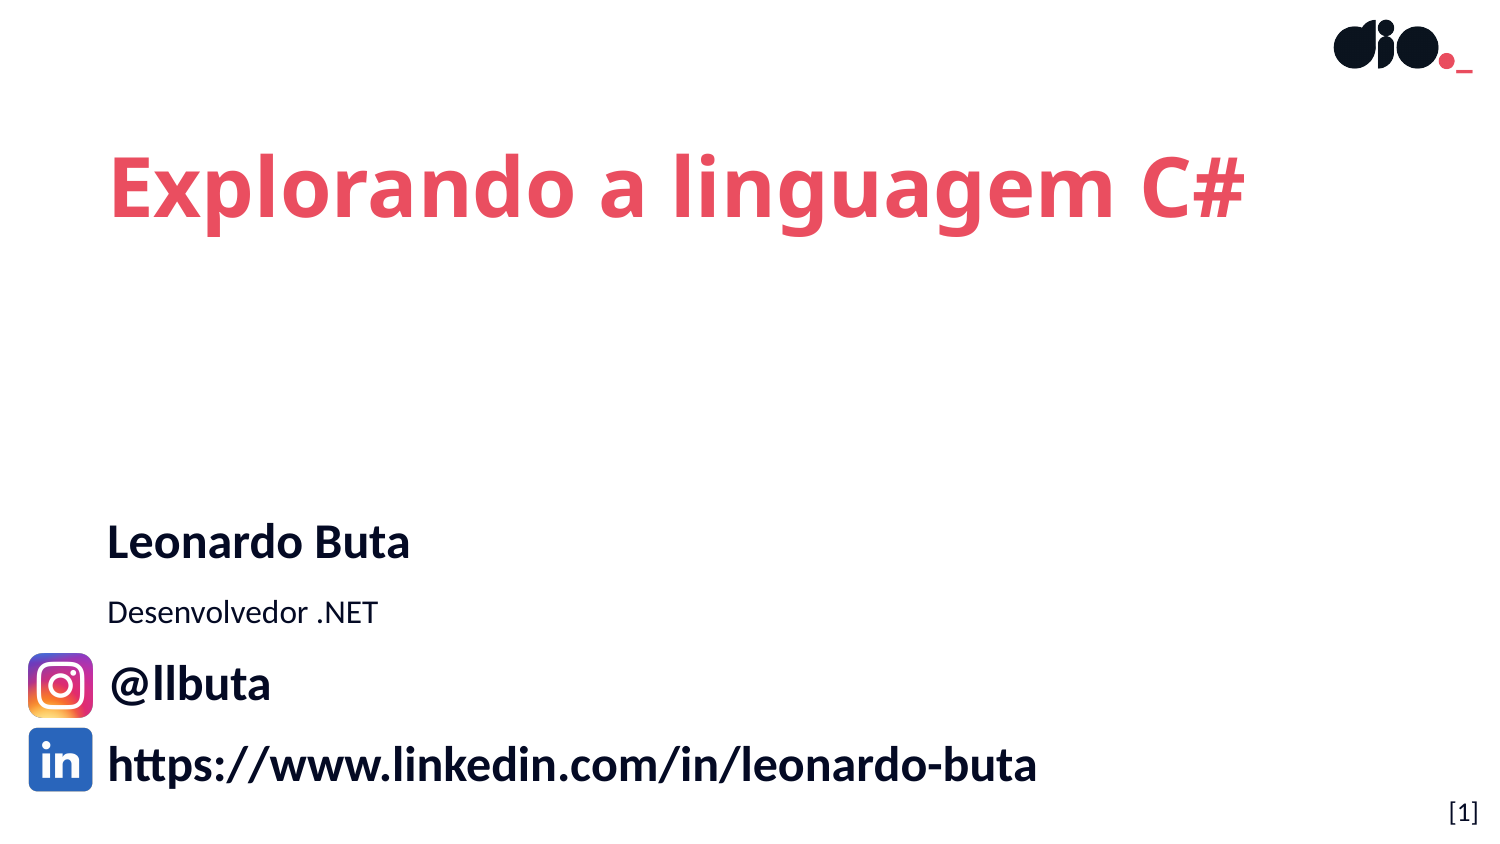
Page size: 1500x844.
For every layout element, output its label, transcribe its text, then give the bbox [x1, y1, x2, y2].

picture [27, 652, 93, 718]
text_box Leonardo Buta Desenvolvedor .NET @llbuta https://www.linkedin.com/in/leonardo-buta [92, 493, 1202, 812]
picture [20, 720, 100, 800]
text_box Explorando a linguagem C# [92, 104, 1404, 422]
slide_number [<número>] [1403, 779, 1494, 844]
picture [1333, 19, 1473, 74]
